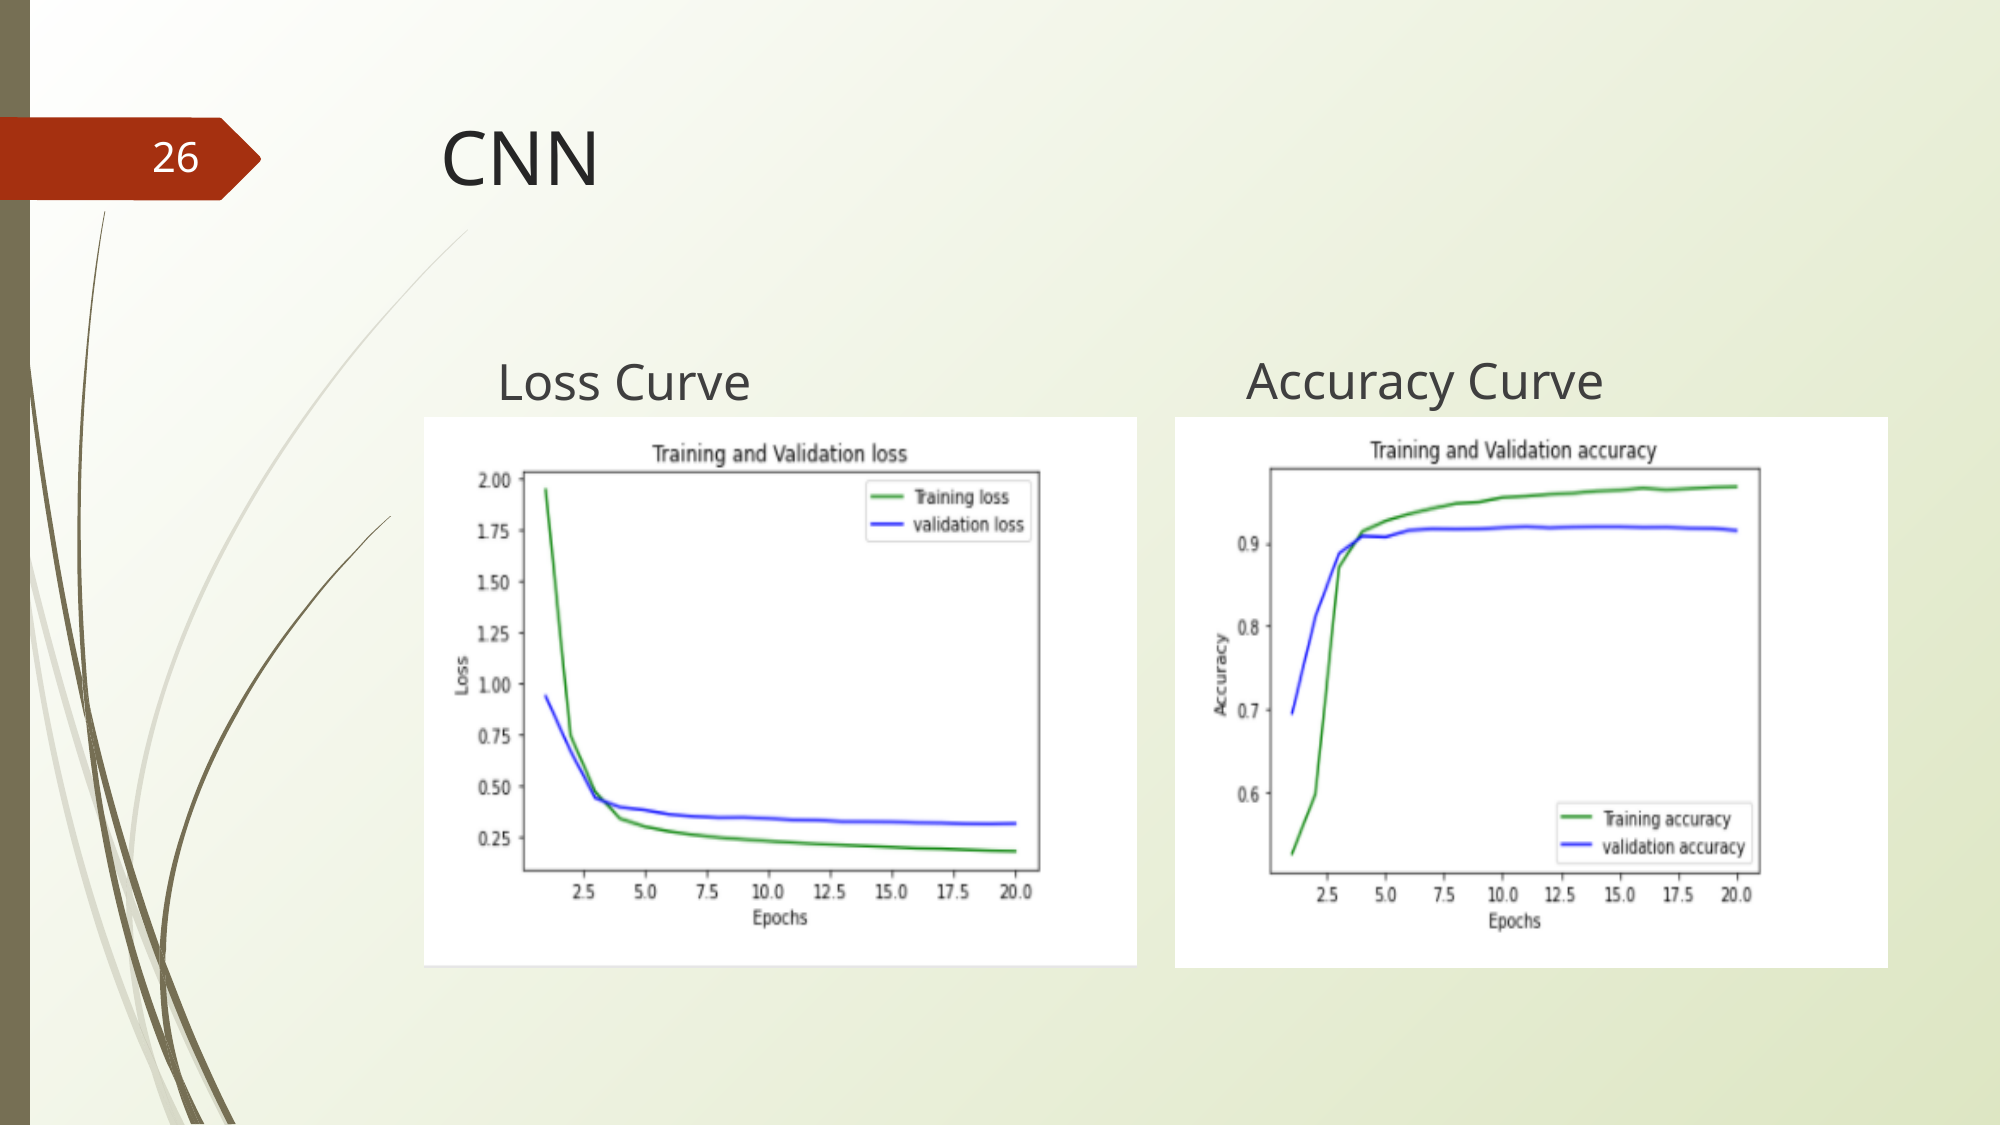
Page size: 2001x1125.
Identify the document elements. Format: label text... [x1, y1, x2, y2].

picture [424, 417, 1137, 969]
title CNN [425, 102, 1888, 313]
slide_number 26 [87, 129, 216, 190]
picture [1175, 417, 1888, 969]
list Accuracy Curve [1231, 323, 1888, 416]
list Loss Curve [482, 323, 1138, 417]
